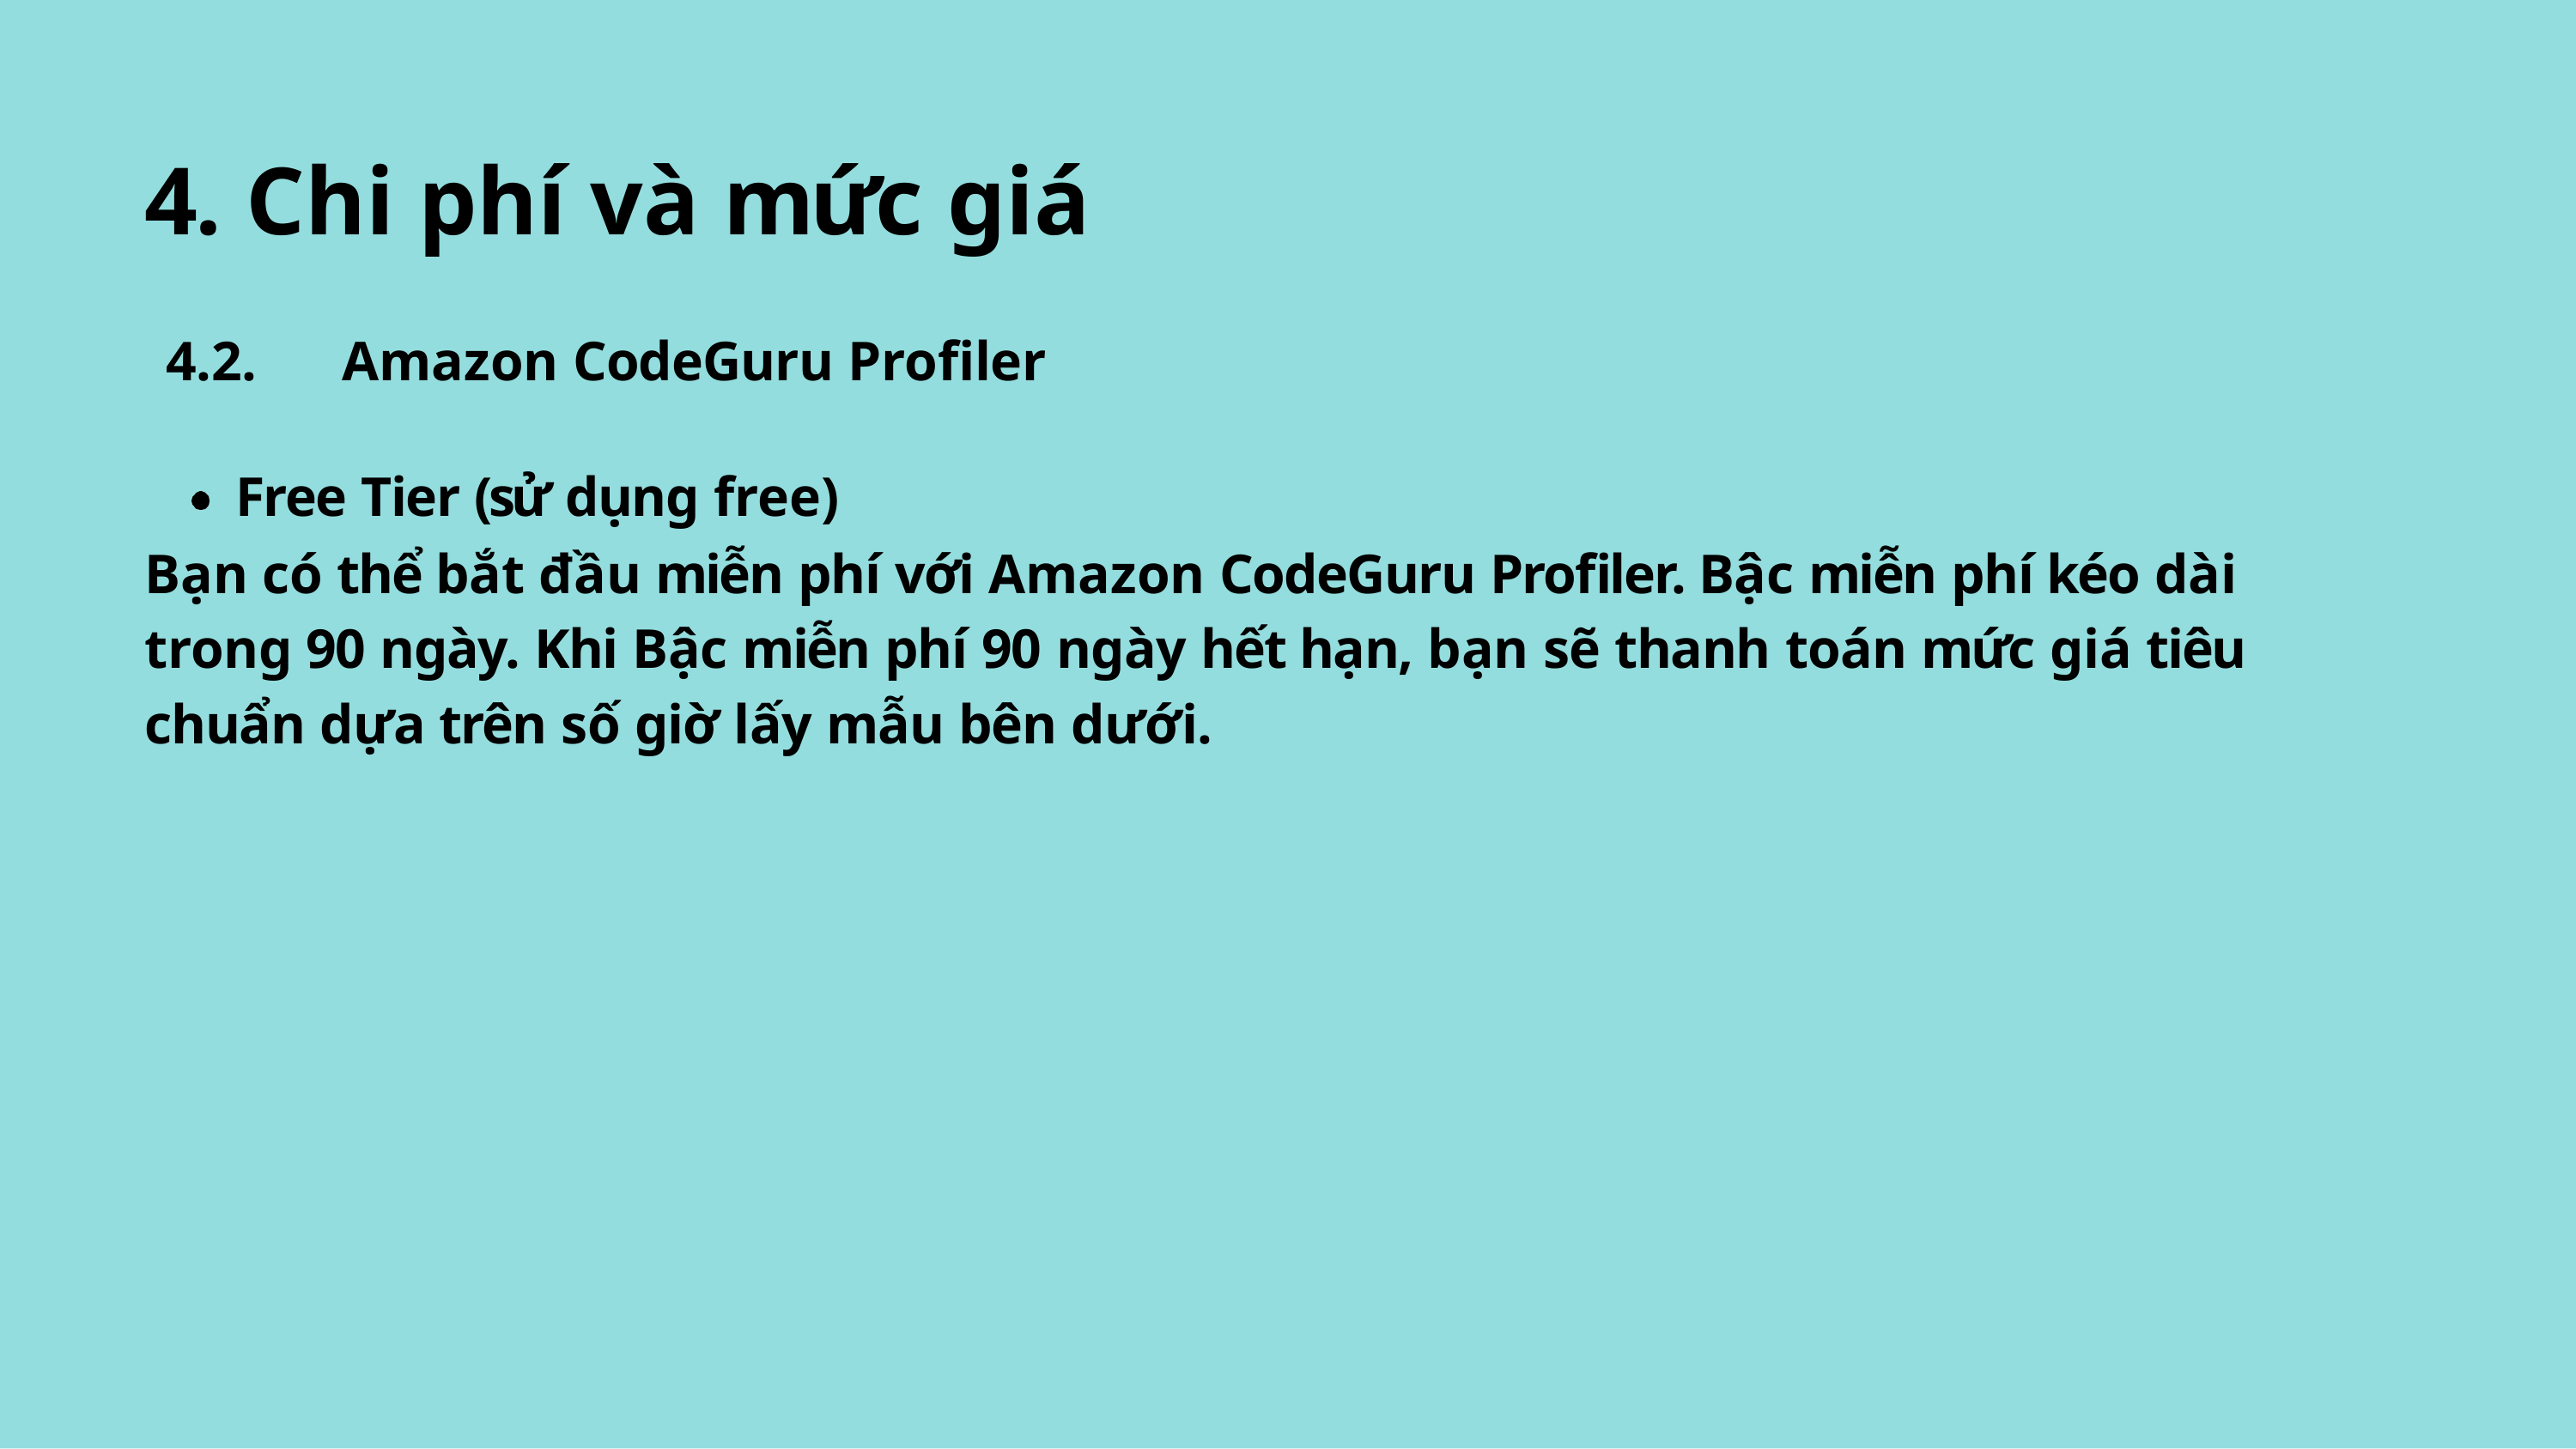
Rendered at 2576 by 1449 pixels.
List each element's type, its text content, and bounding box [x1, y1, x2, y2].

text_box 4.2. Amazon CodeGuru Profiler Free Tier (sử dụng free) Bạn có thể bắt đầu miễn phí với Amazon CodeGuru Profiler. Bậc miễn phí kéo dài trong 90 ngày. Khi Bậc miễn phí 90 ngày hết hạn, bạn sẽ thanh toán mức giá tiêu chuẩn dựa trên số giờ lấy mẫu bên dưới. [143, 324, 2371, 755]
title 4. Chi phí và mức giá [143, 140, 2433, 384]
picture [191, 491, 210, 510]
